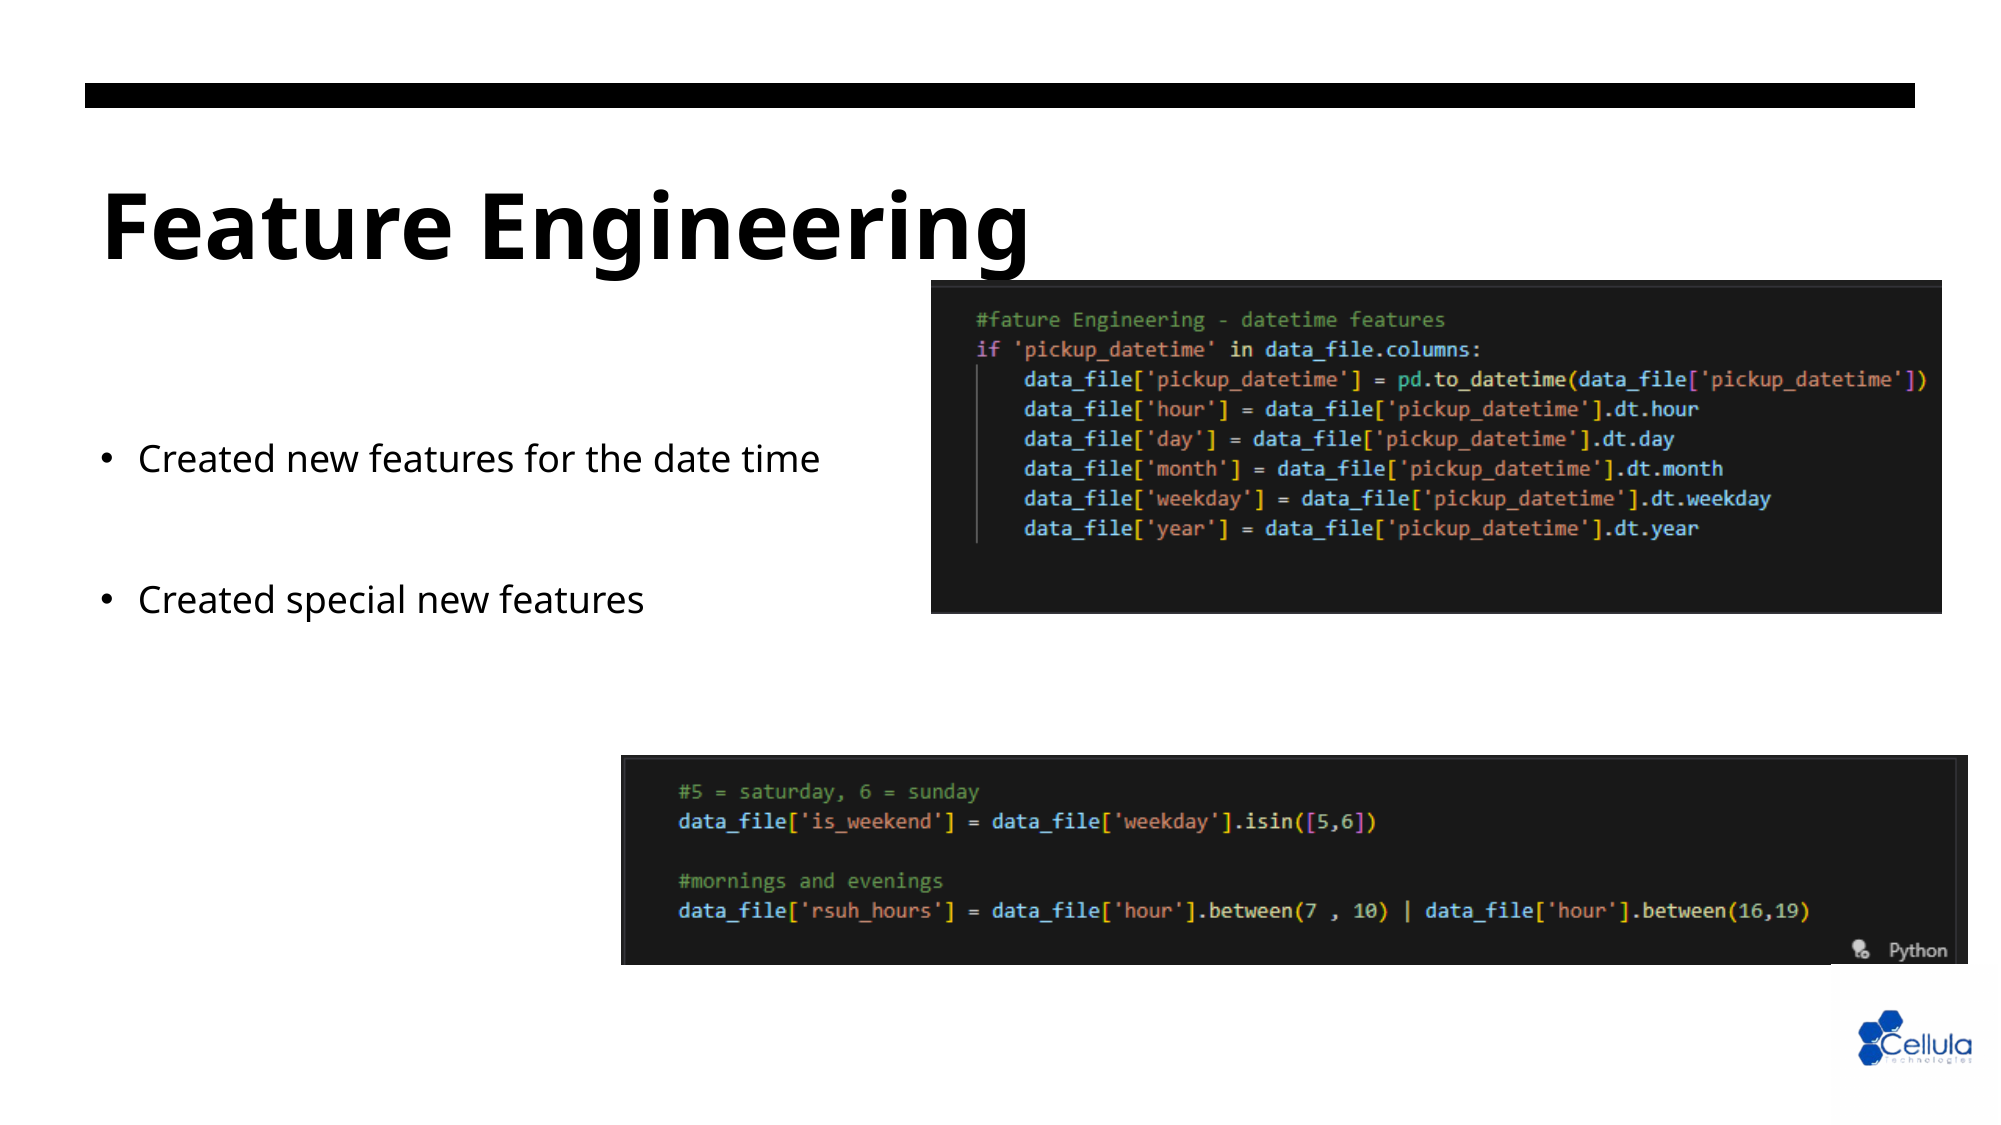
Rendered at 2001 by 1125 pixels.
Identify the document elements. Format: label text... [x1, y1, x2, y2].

title Feature Engineering [85, 160, 1916, 401]
list Created new features for the date time Created special new features [85, 423, 1916, 1041]
picture [621, 754, 1998, 1125]
picture [931, 279, 1942, 614]
